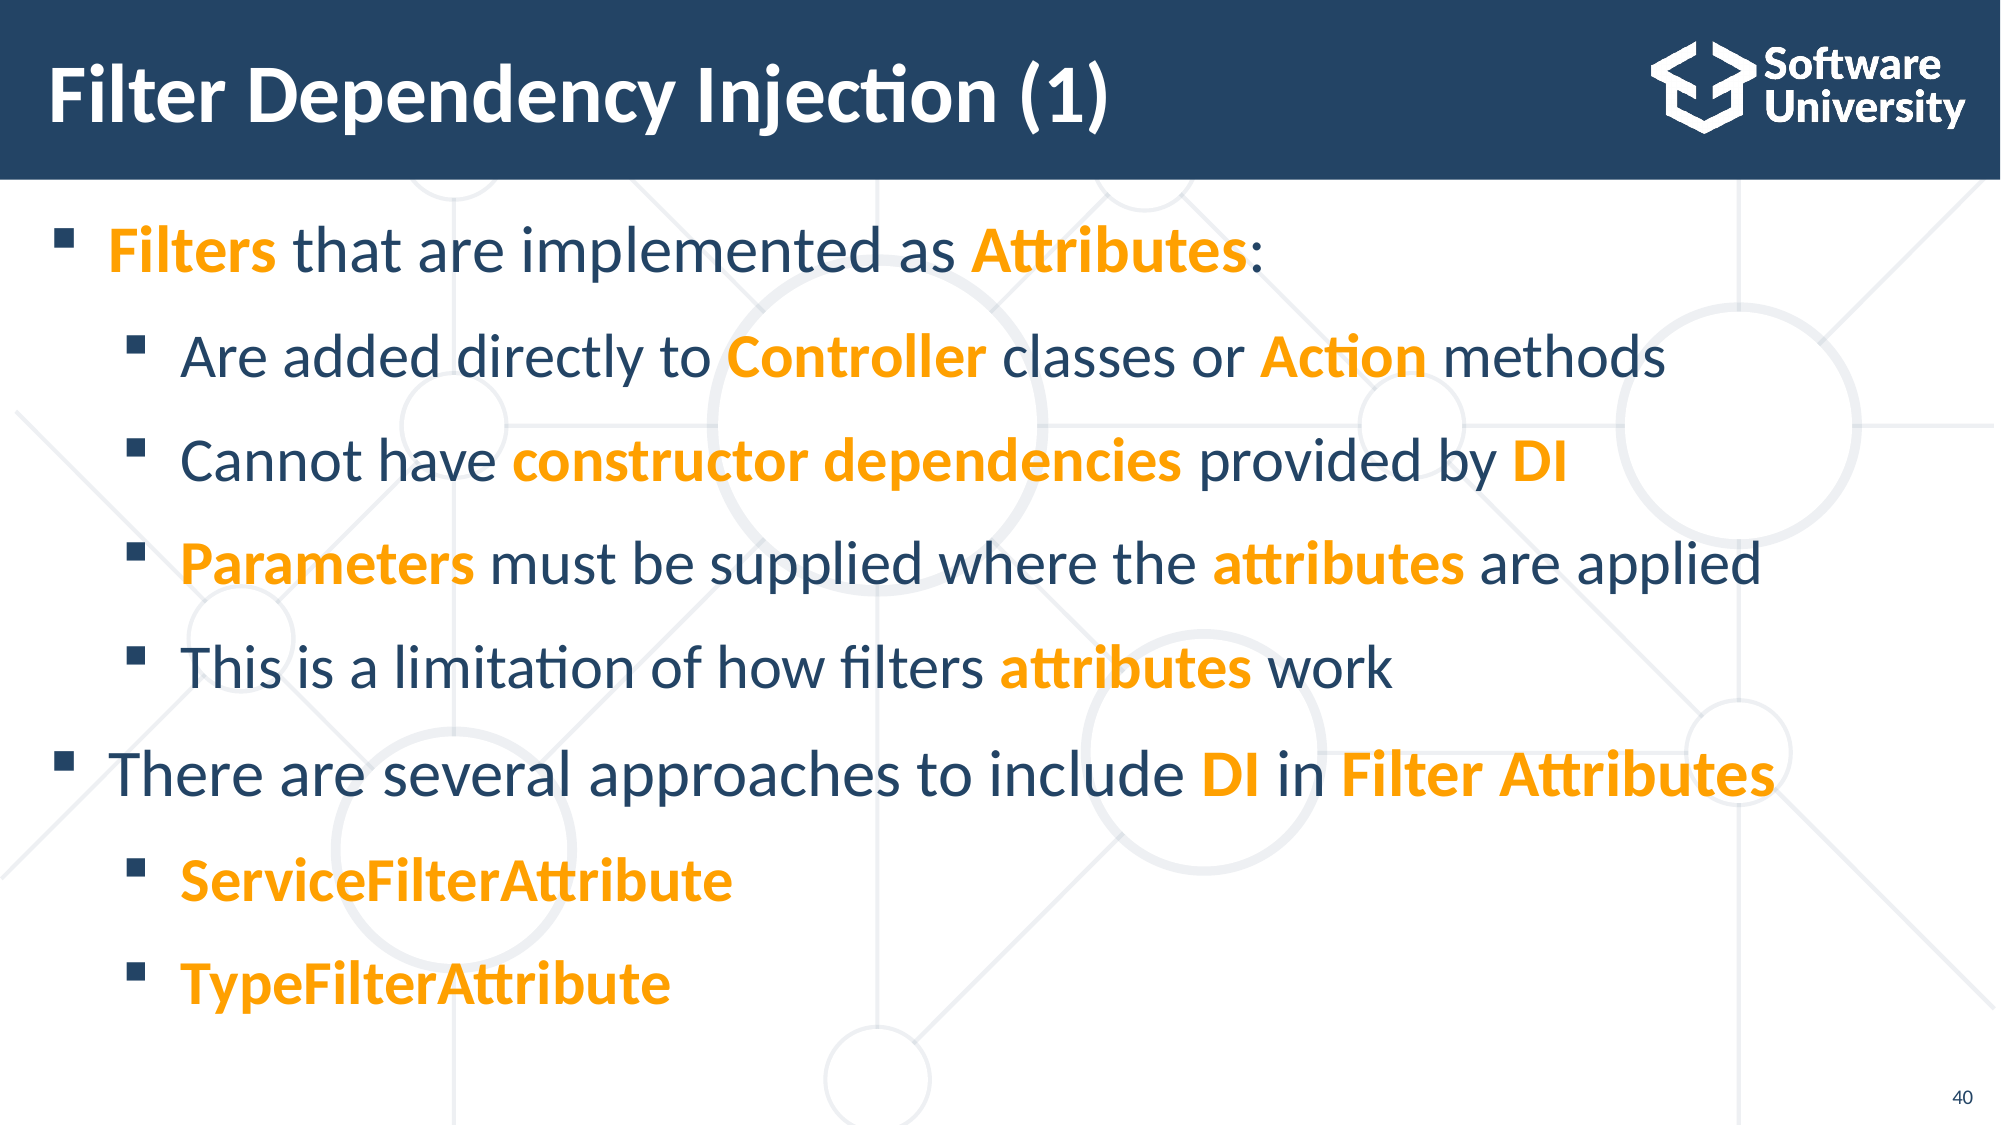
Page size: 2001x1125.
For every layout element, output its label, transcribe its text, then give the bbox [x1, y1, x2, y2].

picture [1651, 41, 1966, 134]
list Filters that are implemented as Attributes: Are added directly to Controller classes or Action methods Cannot have constructor dependencies provided by DI Parameters must be supplied where the attributes are applied This is a limitation of how filters attributes work There are several approaches to include DI in Filter Attributes ServiceFilterAttribute TypeFilterAttribute [31, 196, 1970, 1104]
title Filter Dependency Injection (1) [31, 16, 1625, 162]
slide_number 40 [1927, 1067, 1989, 1117]
